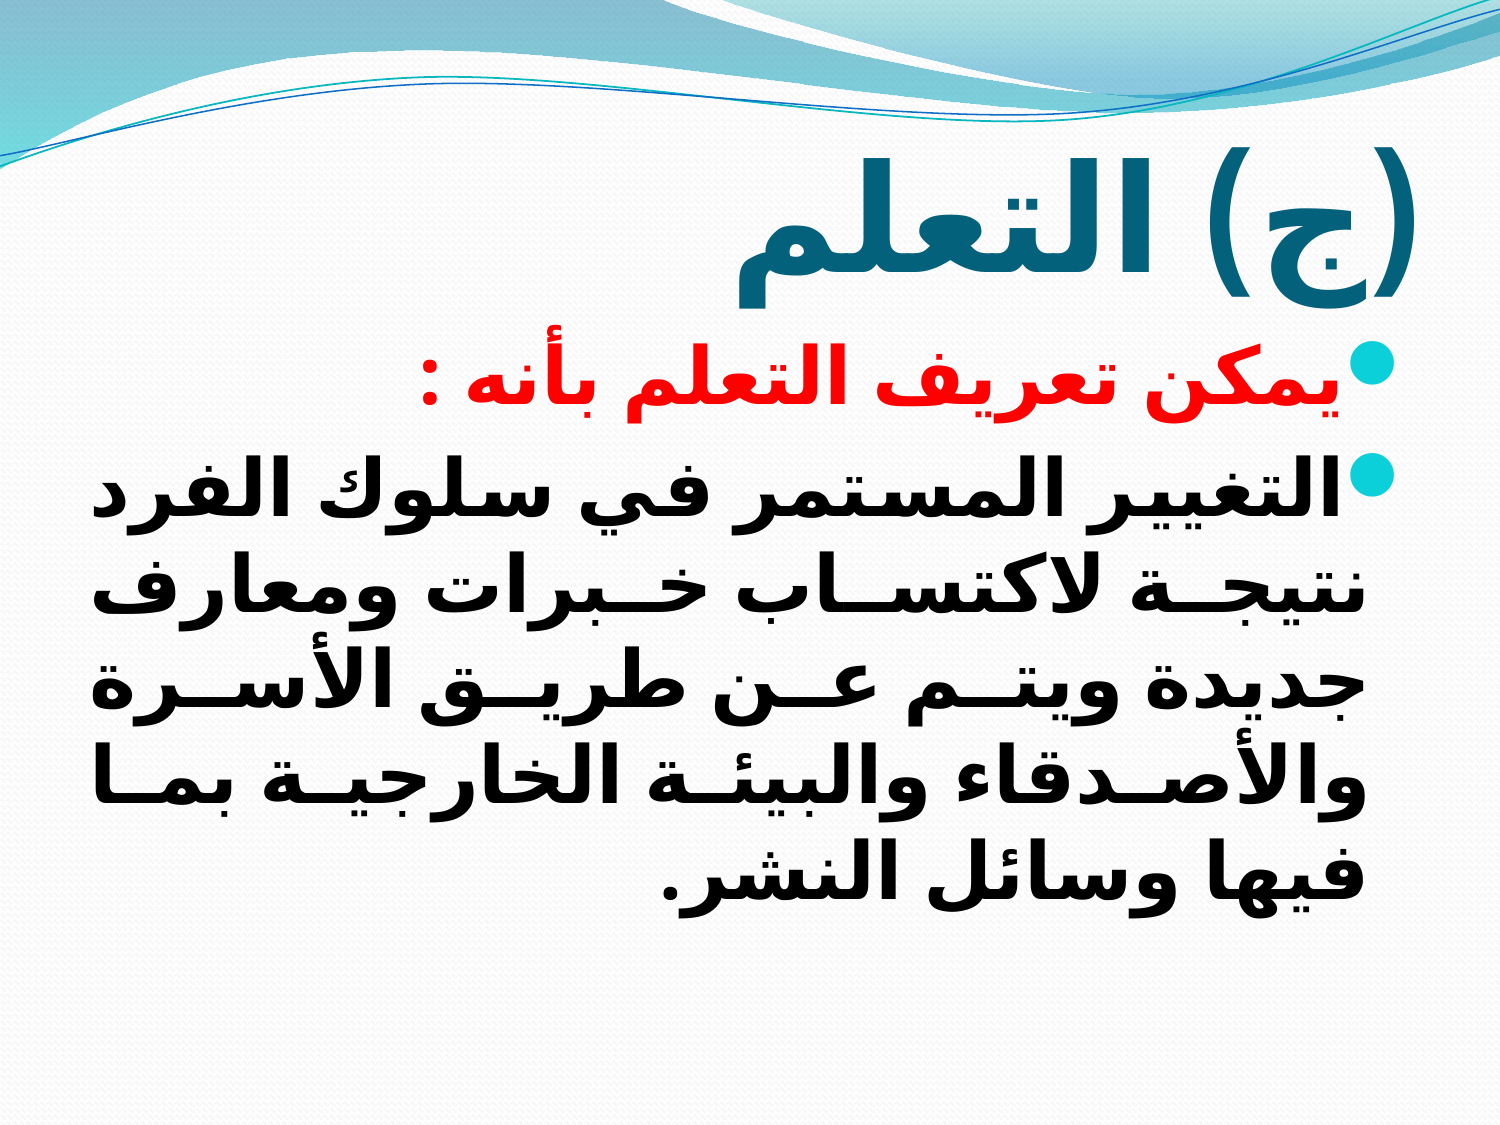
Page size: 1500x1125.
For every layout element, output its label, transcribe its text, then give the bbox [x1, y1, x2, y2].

title (ج) التعلم [75, 115, 1425, 303]
list يمكن تعريف التعلم بأنه : التغيير المستمر في سلوك الفرد نتيجة لاكتساب خبرات ومعارف جديدة ويتم عن طريق الأسرة والأصدقاء والبيئة الخارجية بما فيها وسائل النشر. [75, 317, 1425, 1038]
